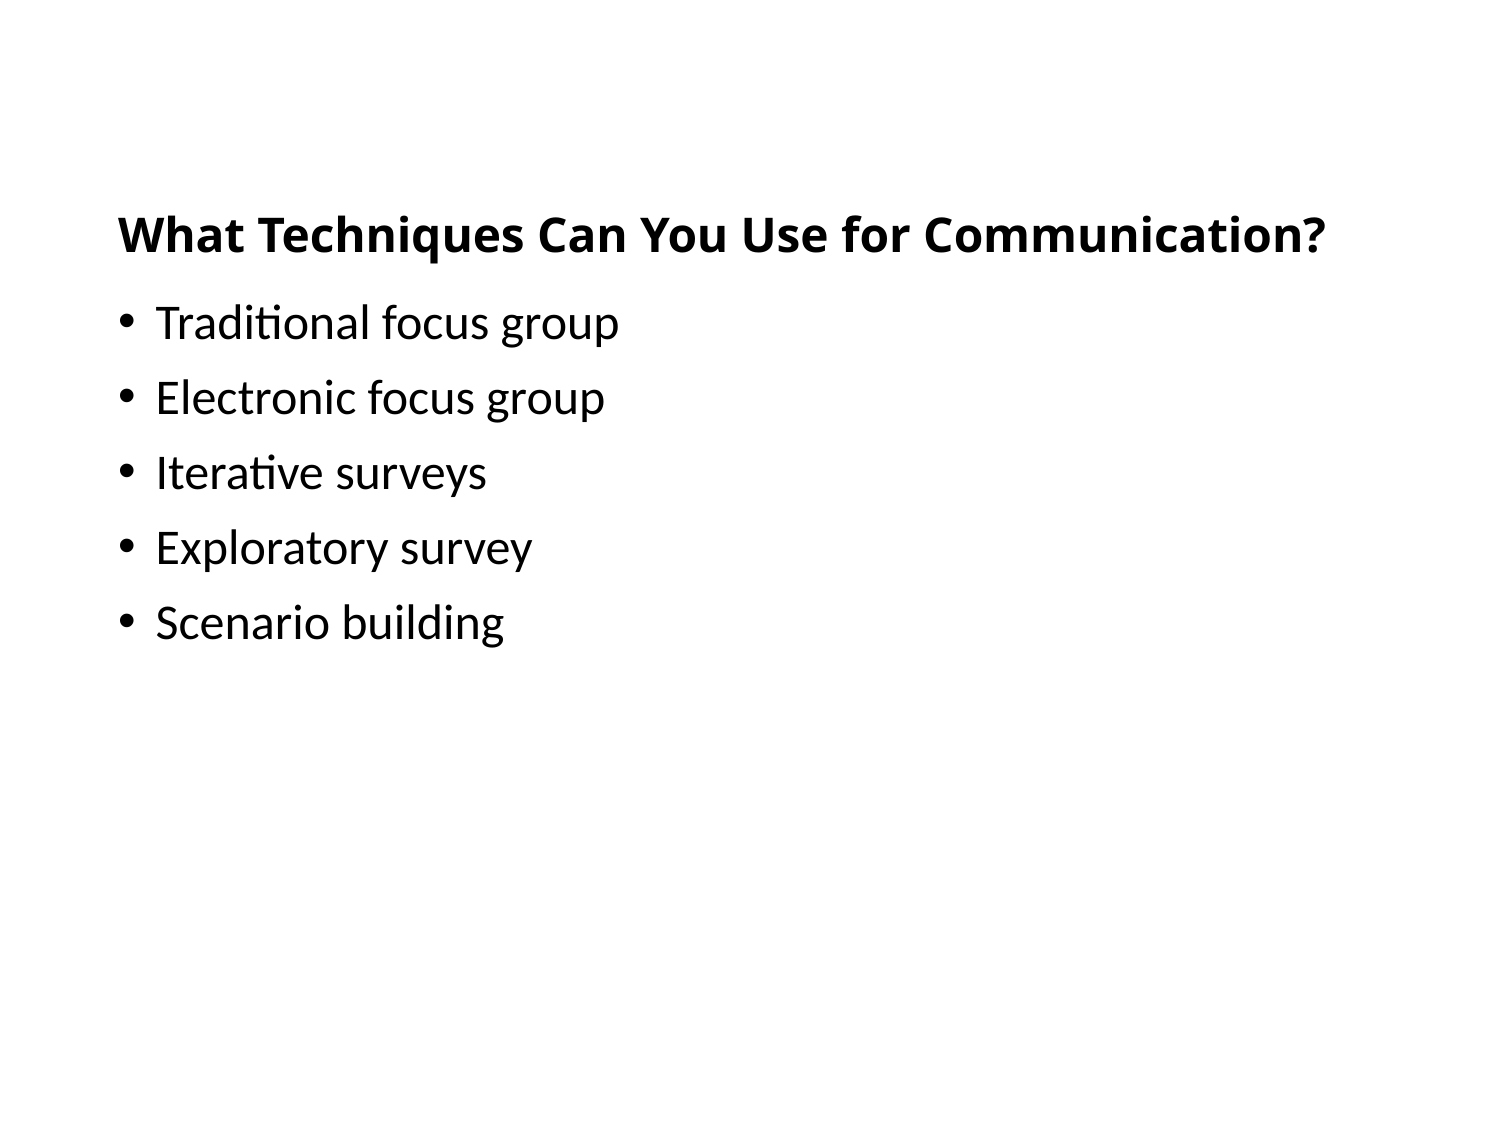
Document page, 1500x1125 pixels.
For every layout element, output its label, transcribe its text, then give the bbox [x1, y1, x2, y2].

title What Techniques Can You Use for Communication? [103, 185, 1397, 289]
list Traditional focus group Electronic focus group Iterative surveys Exploratory survey Scenario building [103, 289, 1397, 901]
